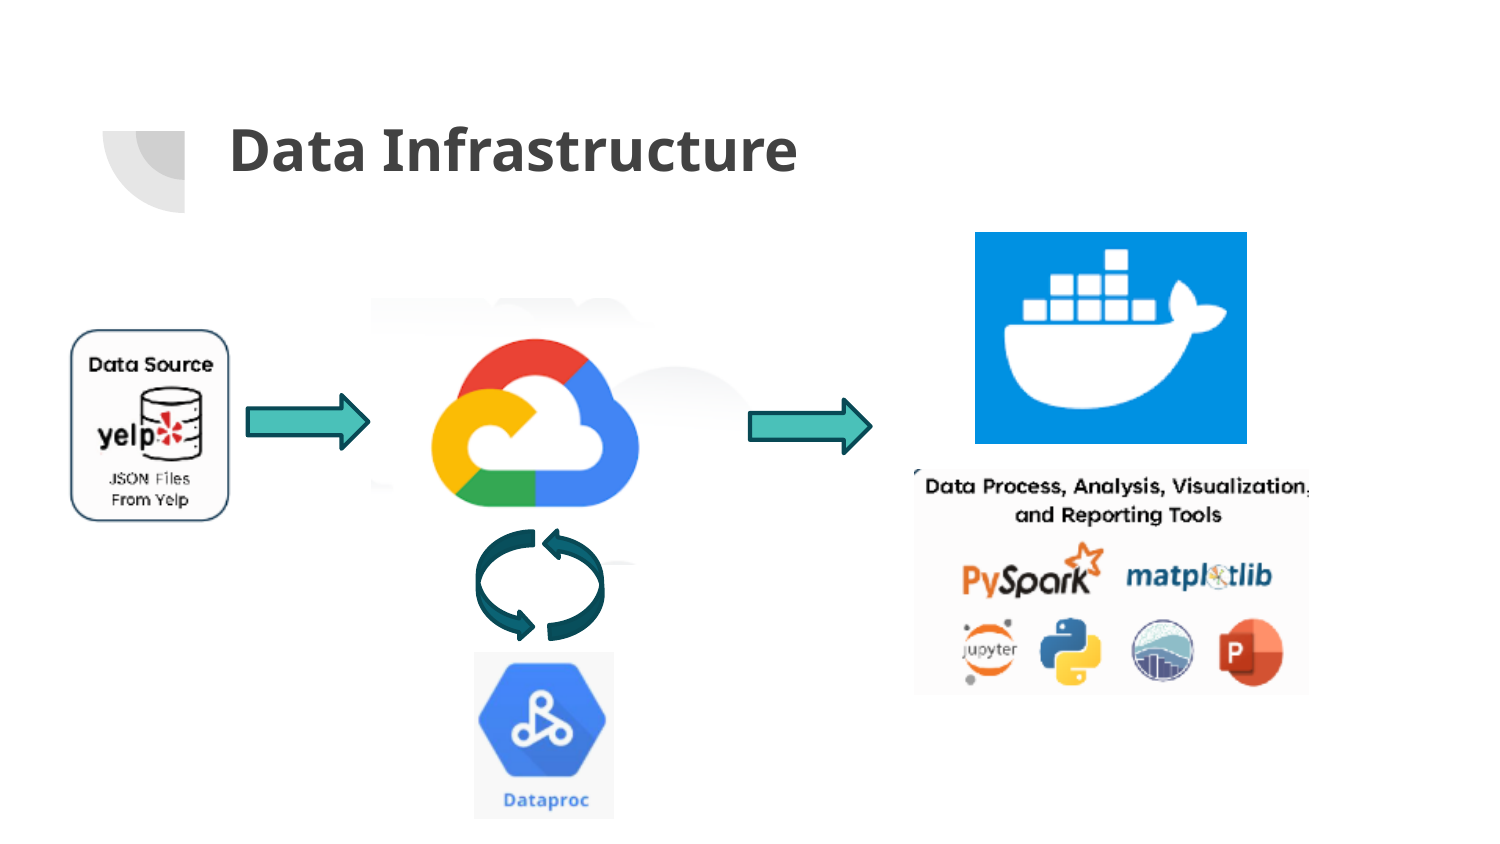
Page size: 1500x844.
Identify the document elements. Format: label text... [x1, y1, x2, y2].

text_box [475, 574, 536, 642]
text_box [254, 393, 365, 451]
picture [914, 468, 1309, 695]
picture [474, 652, 614, 819]
text_box [770, 397, 873, 456]
picture [370, 298, 765, 565]
picture [55, 306, 248, 537]
text_box [547, 574, 605, 642]
title Data Infrastructure [213, 98, 1368, 263]
picture [975, 232, 1247, 445]
